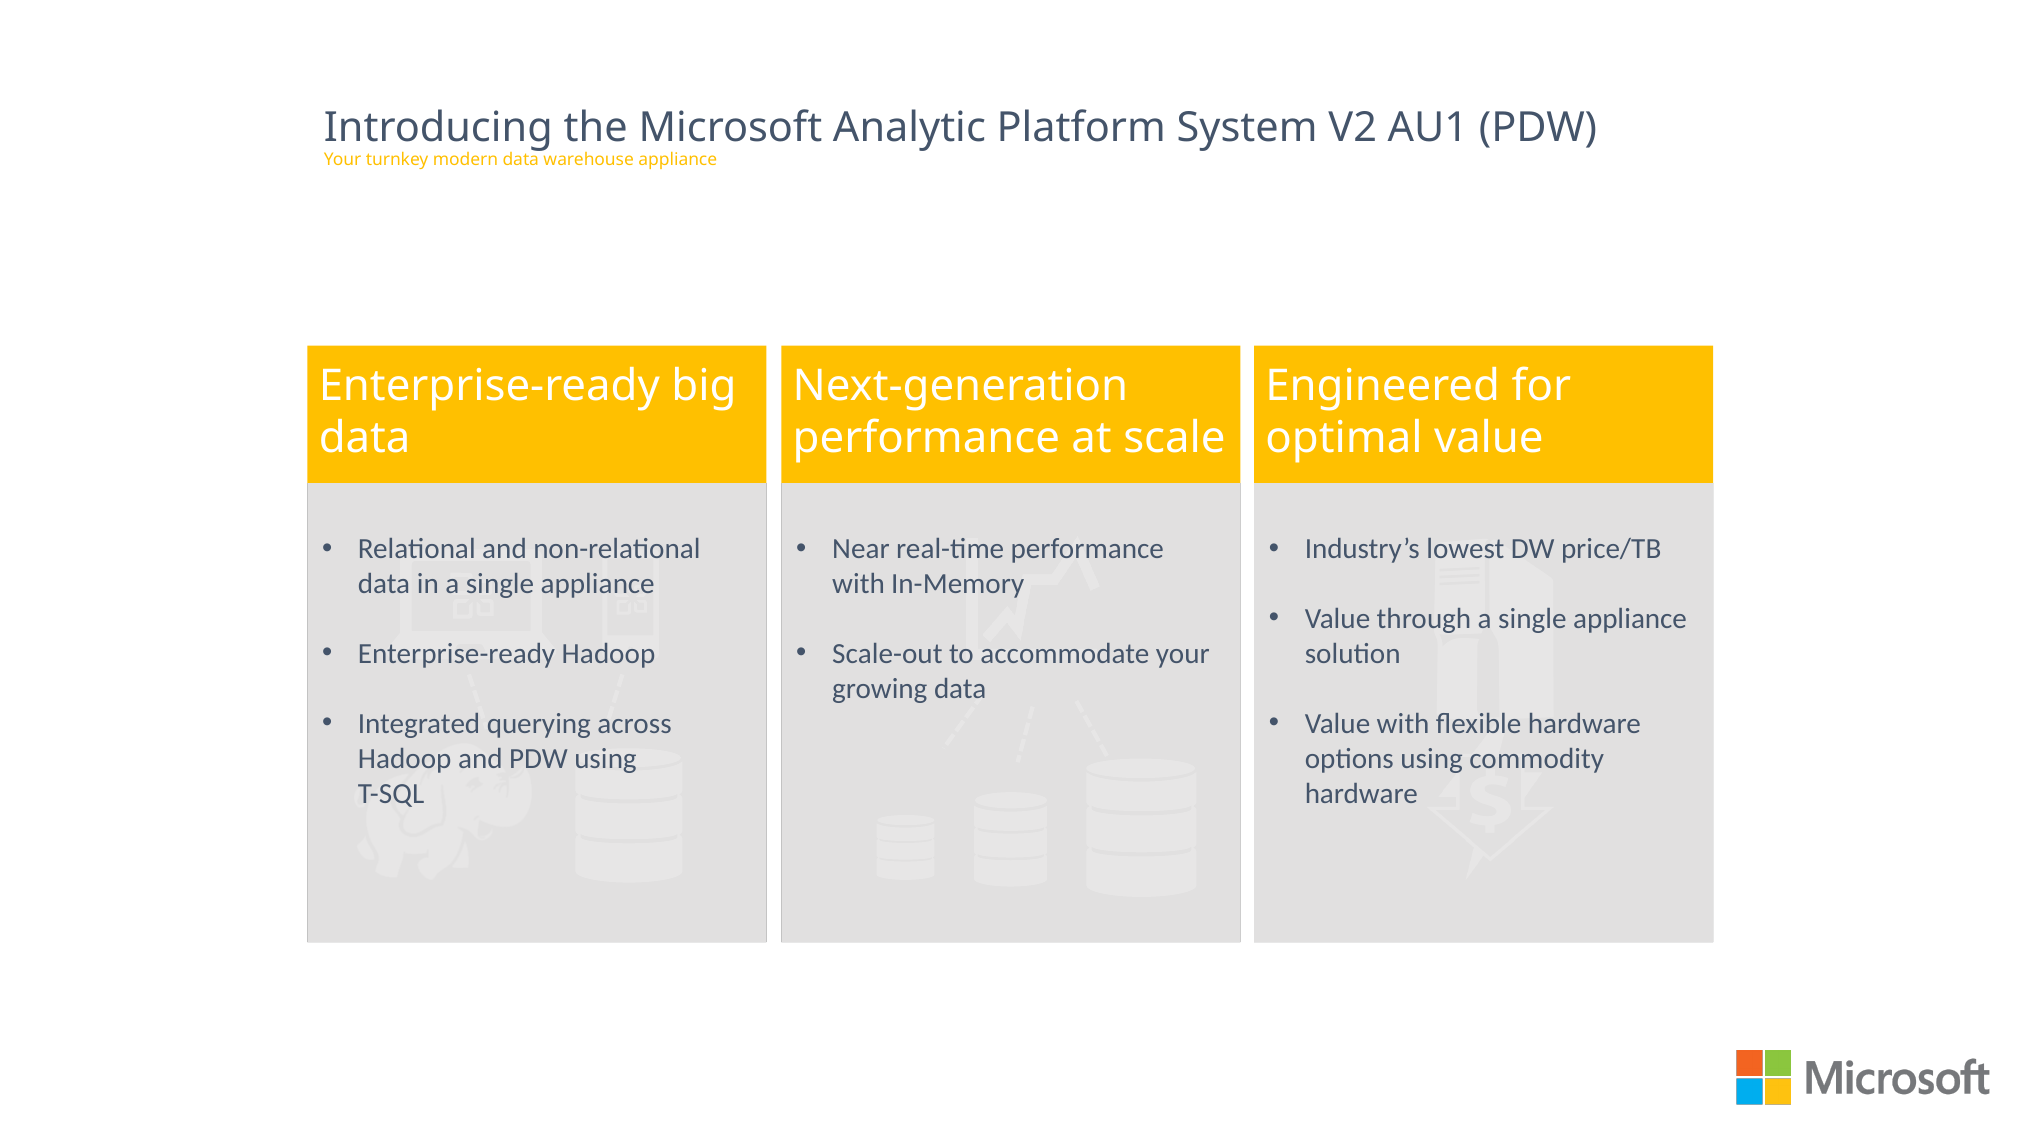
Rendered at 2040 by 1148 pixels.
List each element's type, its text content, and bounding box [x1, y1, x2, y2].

title Introducing the Microsoft Analytic Platform System V2 AU1 (PDW) Your turnkey modern data warehouse appliance [299, 90, 1763, 207]
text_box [307, 345, 767, 943]
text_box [1254, 345, 1714, 943]
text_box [781, 345, 1241, 943]
